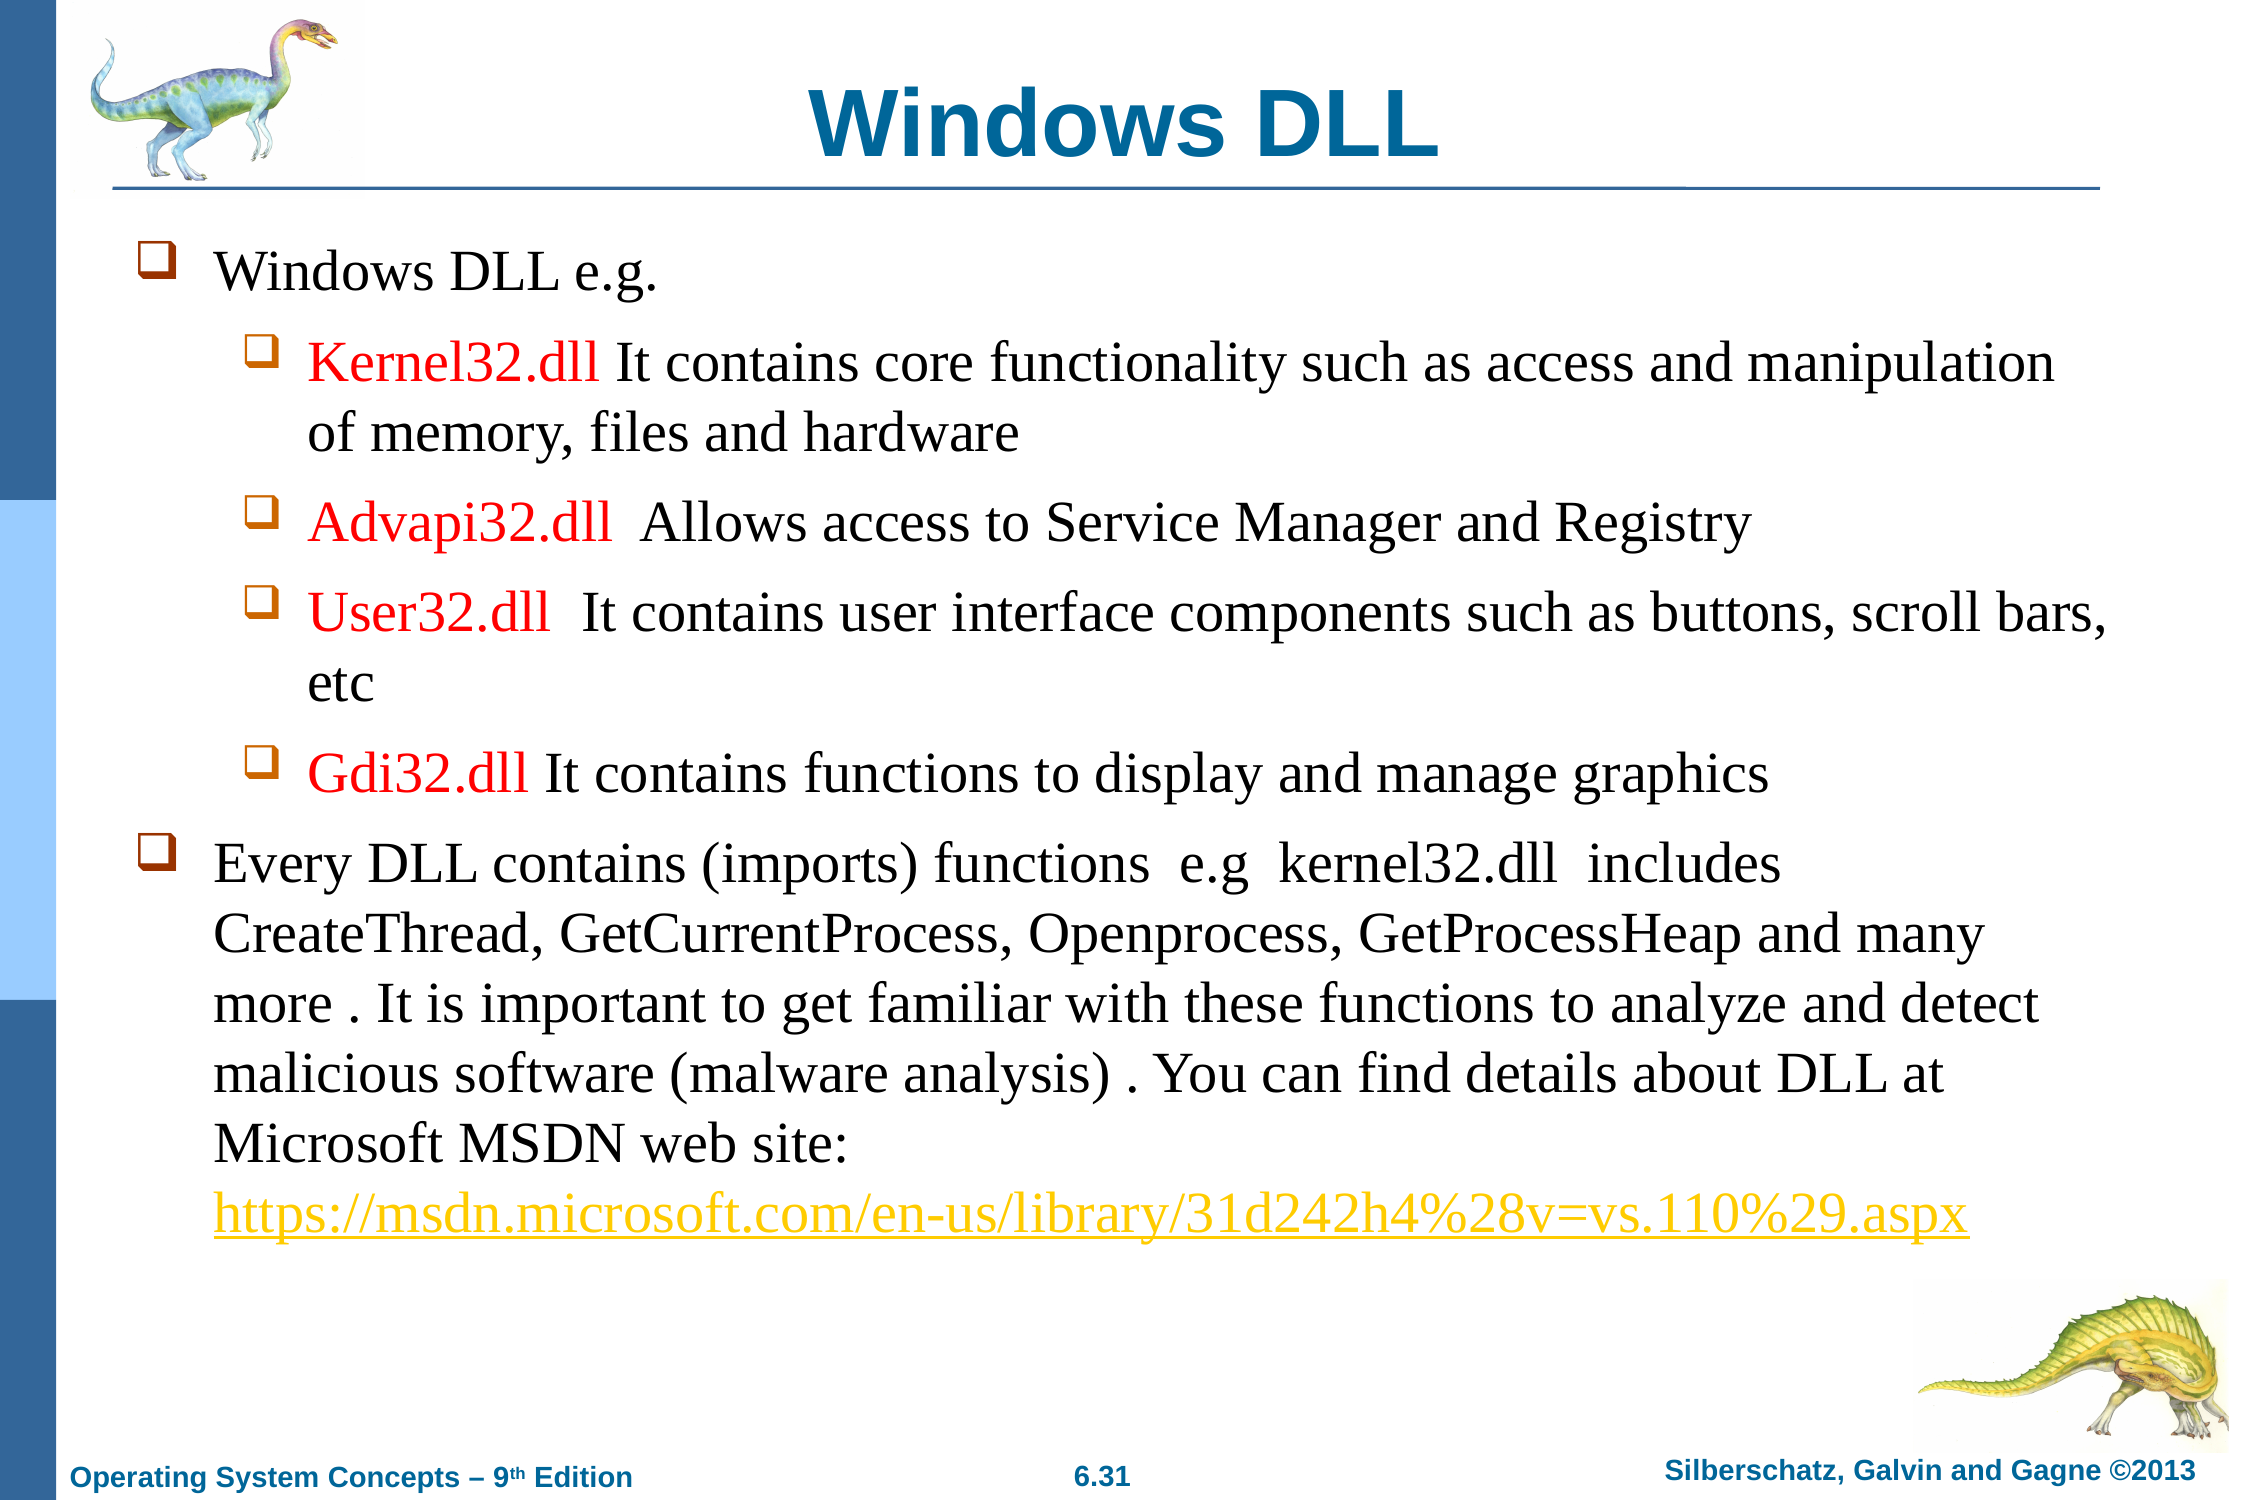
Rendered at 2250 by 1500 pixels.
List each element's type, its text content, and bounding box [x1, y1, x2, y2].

list Windows DLL e.g. Kernel32.dll It contains core functionality such as access and manipulation of memory, files and hardware Advapi32.dll Allows access to Service Manager and Registry User32.dll It contains user interface components such as buttons, scroll bars, etc Gdi32.dll It contains functions to display and manage graphics Every DLL contains (imports) functions e.g kernel32.dll includes CreateThread, GetCurrentProcess, Openprocess, GetProcessHeap and many more . It is important to get familiar with these functions to analyze and detect malicious software (malware analysis) . You can find details about DLL at Microsoft MSDN web site: https://msdn.microsoft.com/en-us/library/31d242h4%28v=vs.110%29.aspx [112, 221, 2138, 1213]
picture [1913, 1279, 2229, 1453]
picture [70, 0, 365, 199]
title Windows DLL [112, 60, 2138, 187]
